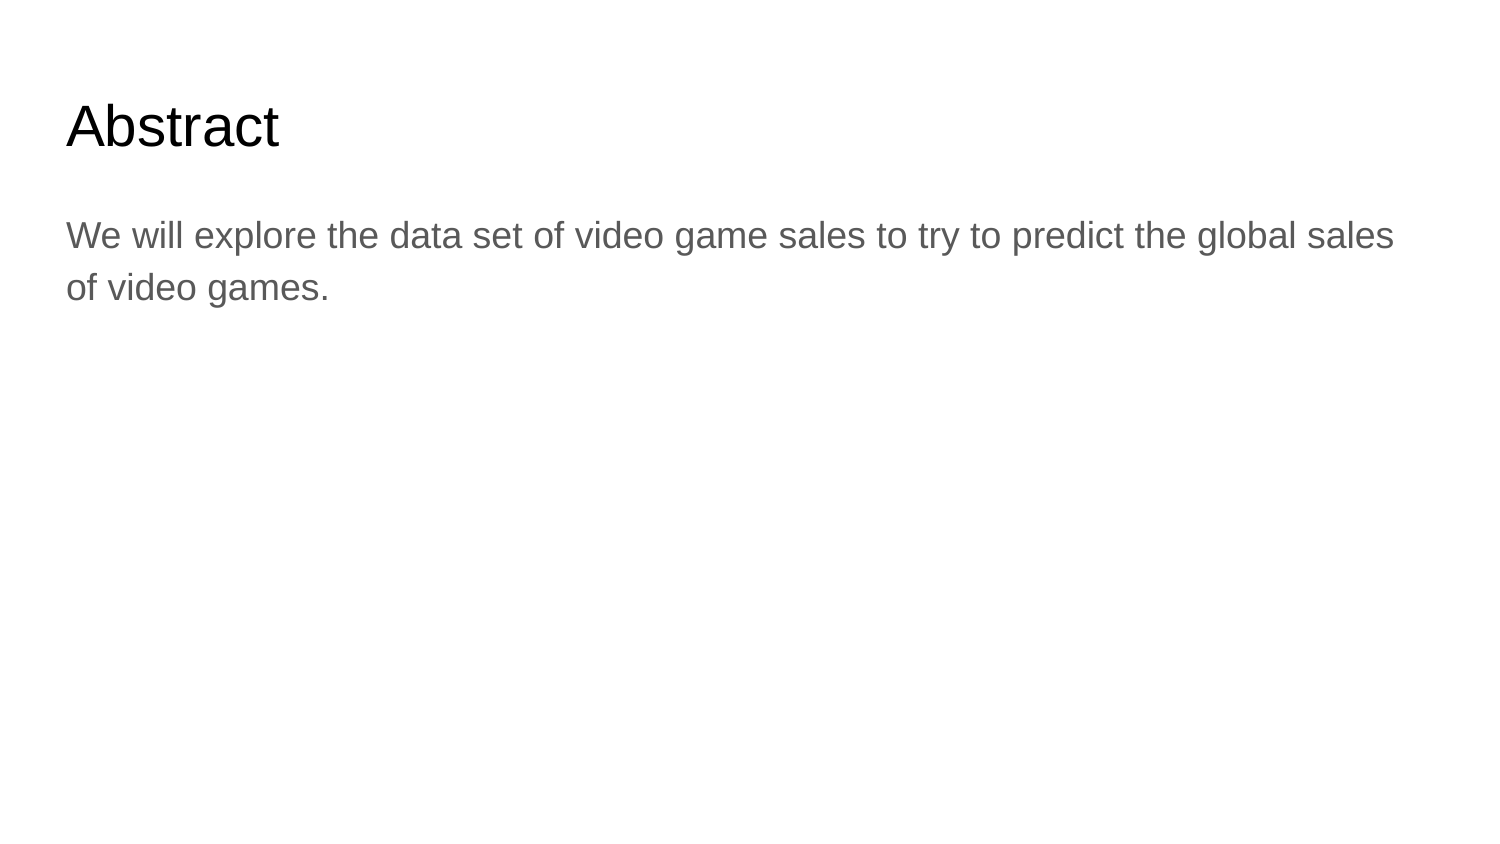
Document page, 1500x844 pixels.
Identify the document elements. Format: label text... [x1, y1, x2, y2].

list We will explore the data set of video game sales to try to predict the global sales of video games. [51, 189, 1449, 750]
title Abstract [51, 72, 1449, 167]
